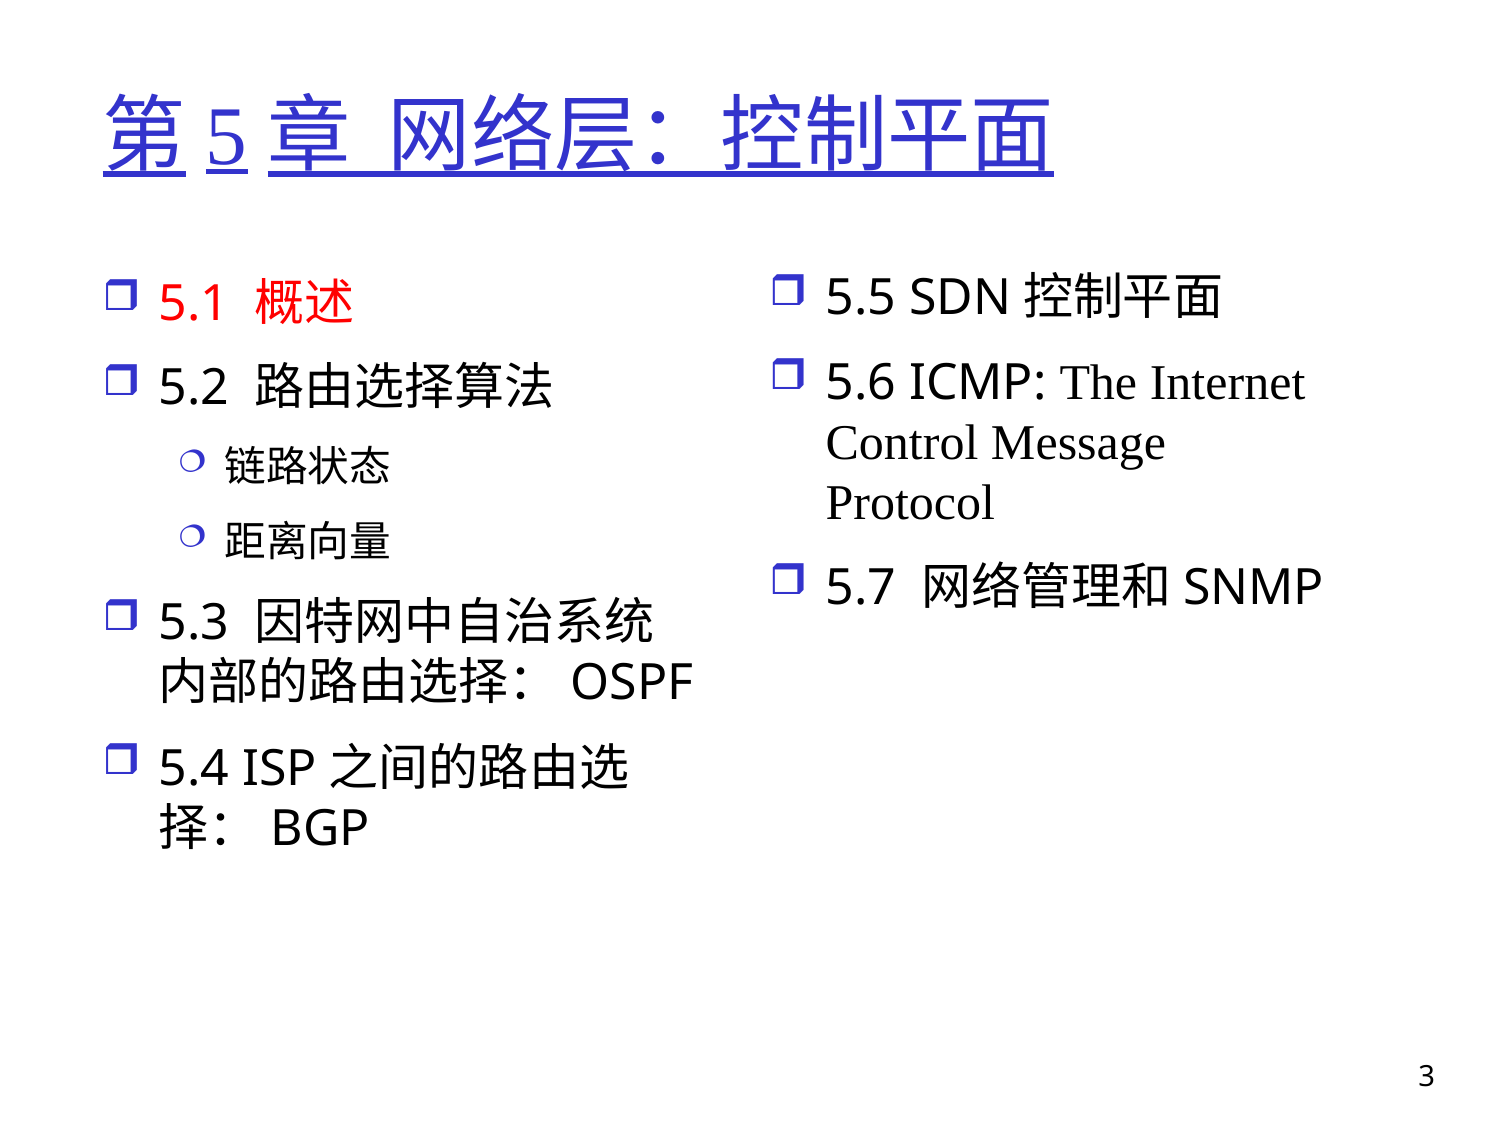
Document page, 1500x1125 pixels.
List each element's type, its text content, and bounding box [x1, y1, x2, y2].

title 第5章 网络层：控制平面 [87, 37, 1363, 225]
list 5.1 概述 5.2 路由选择算法 链路状态 距离向量 5.3 因特网中自治系统内部的路由选择：OSPF 5.4 ISP之间的路由选择：BGP [87, 262, 714, 1025]
list 5.5 SDN控制平面 5.6 ICMP: The Internet Control Message Protocol 5.7 网络管理和SNMP [754, 257, 1363, 1020]
slide_number 3 [1339, 1050, 1450, 1125]
